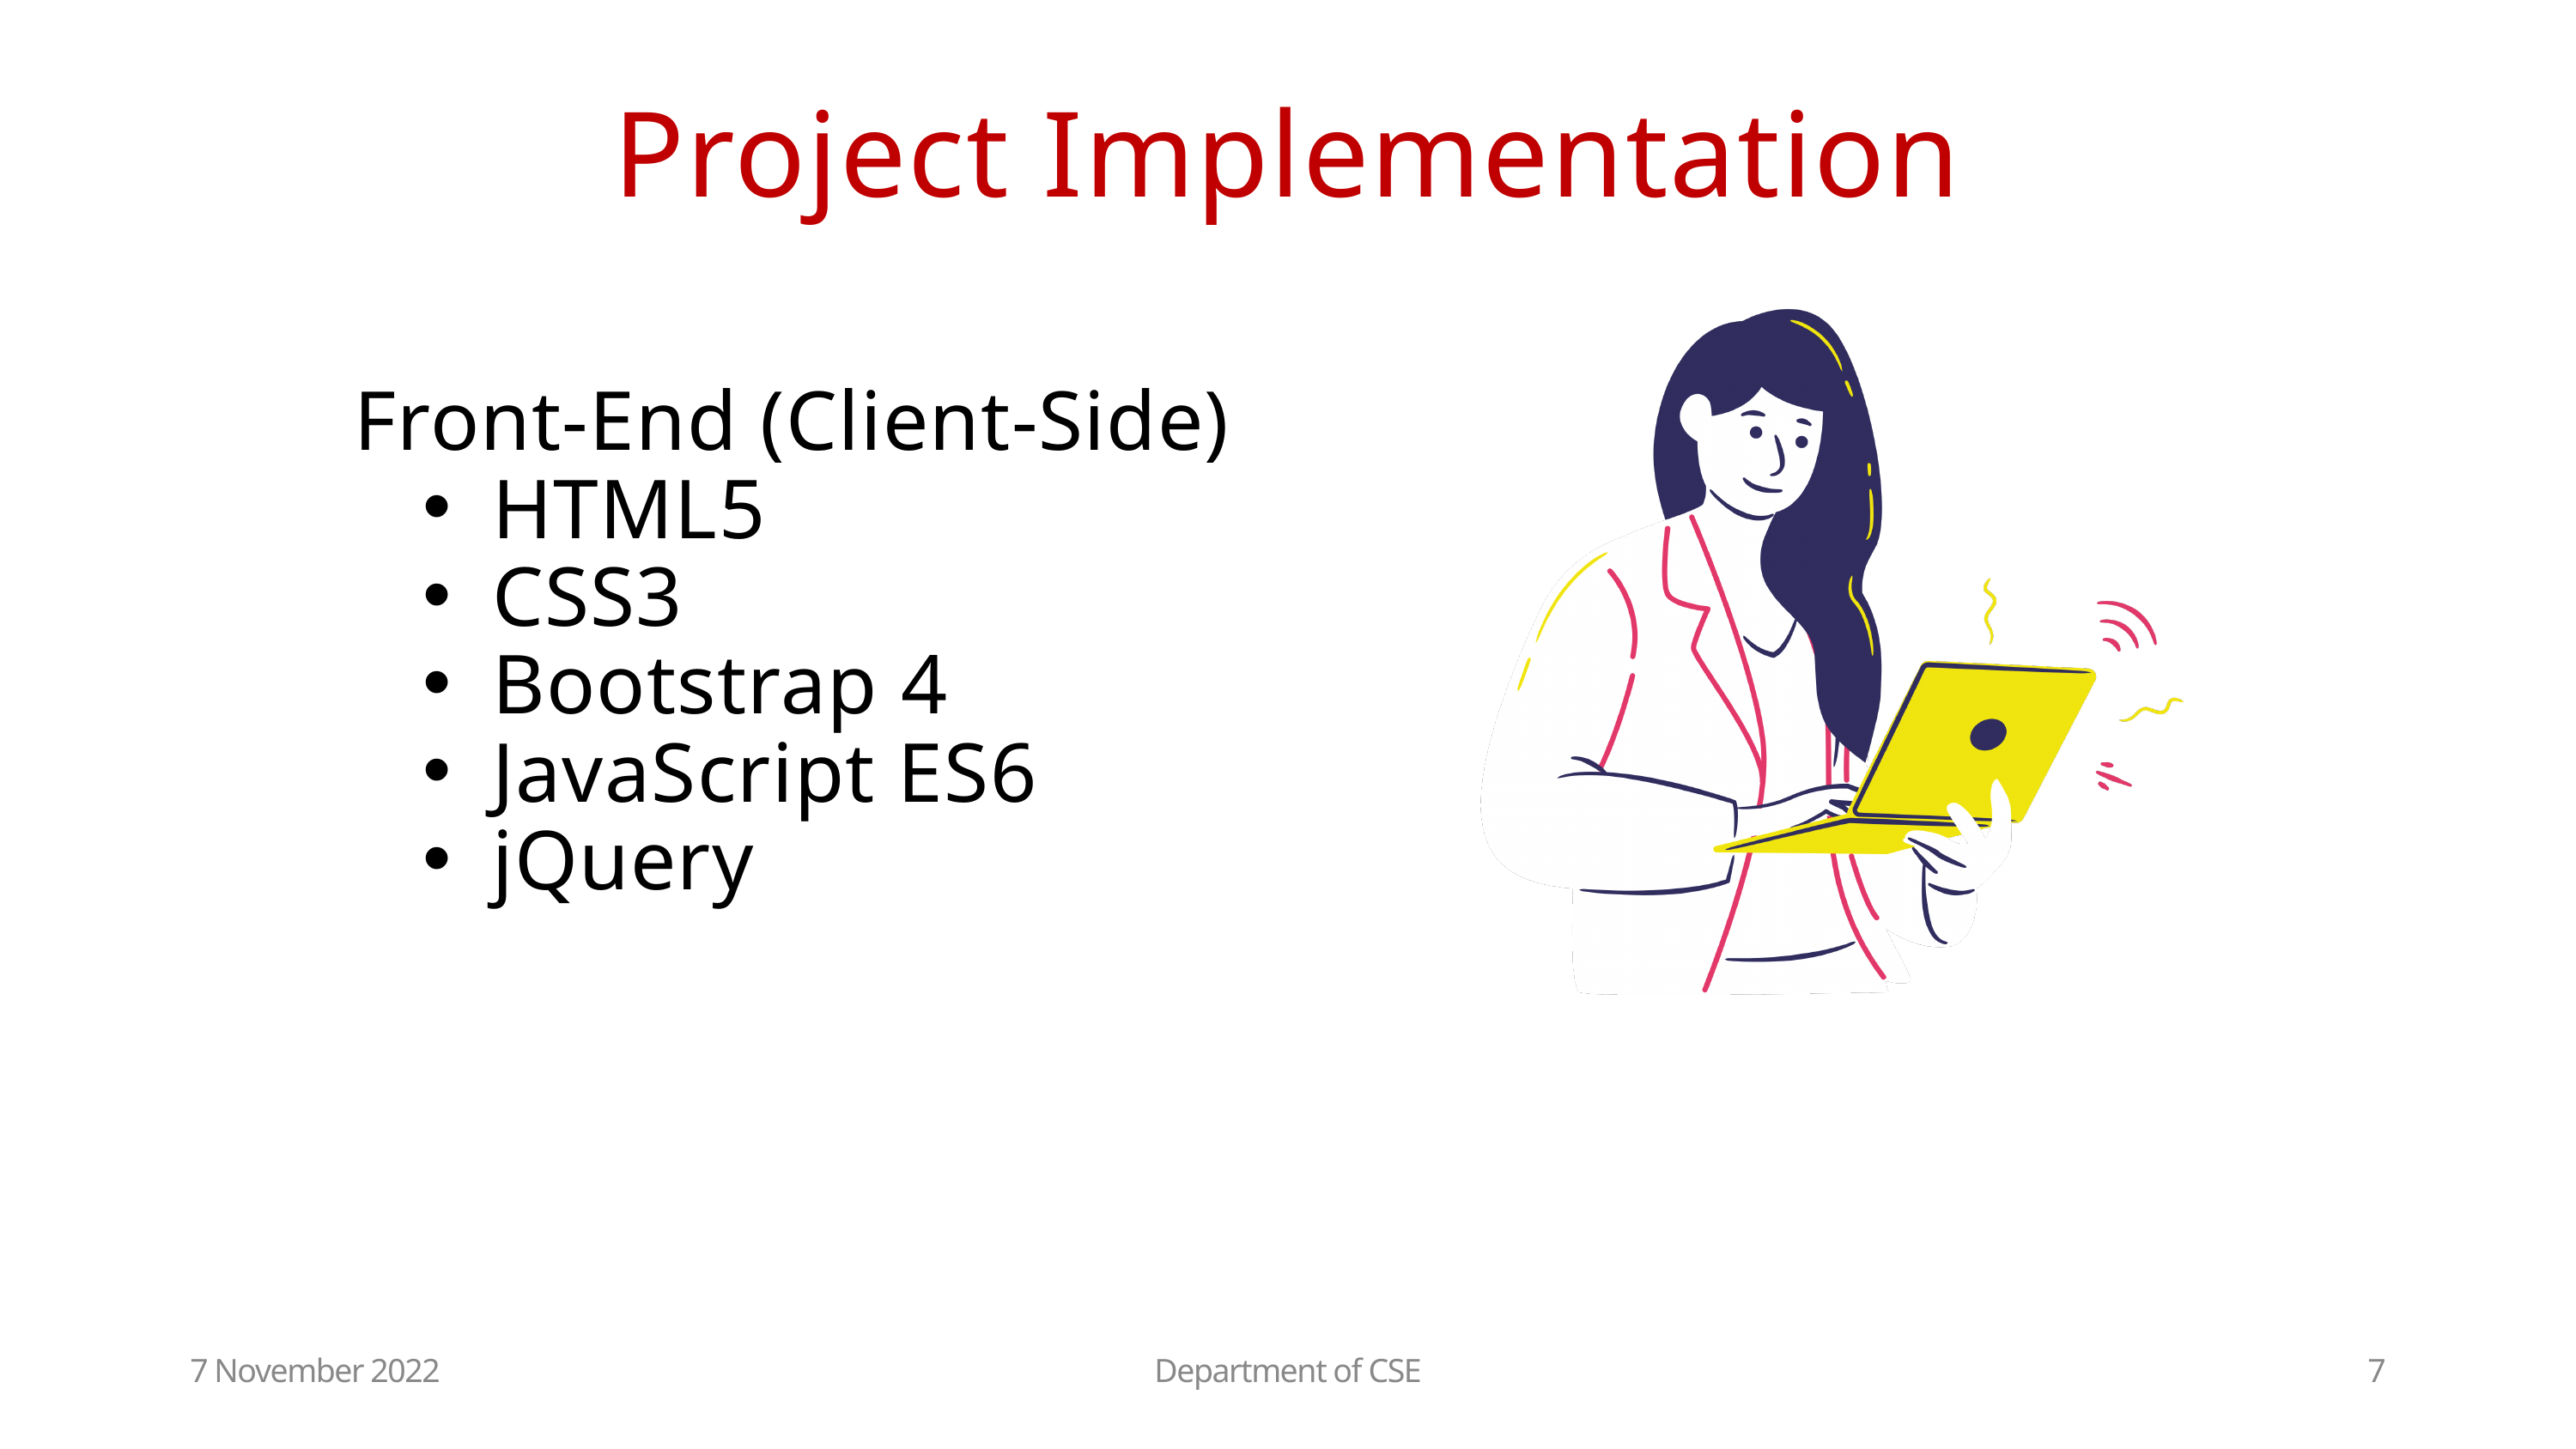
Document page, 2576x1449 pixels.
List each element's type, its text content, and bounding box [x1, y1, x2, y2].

text_box Project Implementation [190, 93, 2386, 221]
picture [1480, 287, 2184, 996]
text_box Front-End (Client-Side) HTML5 CSS3 Bootstrap 4 JavaScript ES6 jQuery [354, 379, 2078, 1082]
text_box 7 [1832, 1350, 2386, 1390]
text_box 7 November 2022 [190, 1350, 744, 1389]
text_box Department of CSE [866, 1350, 1710, 1390]
